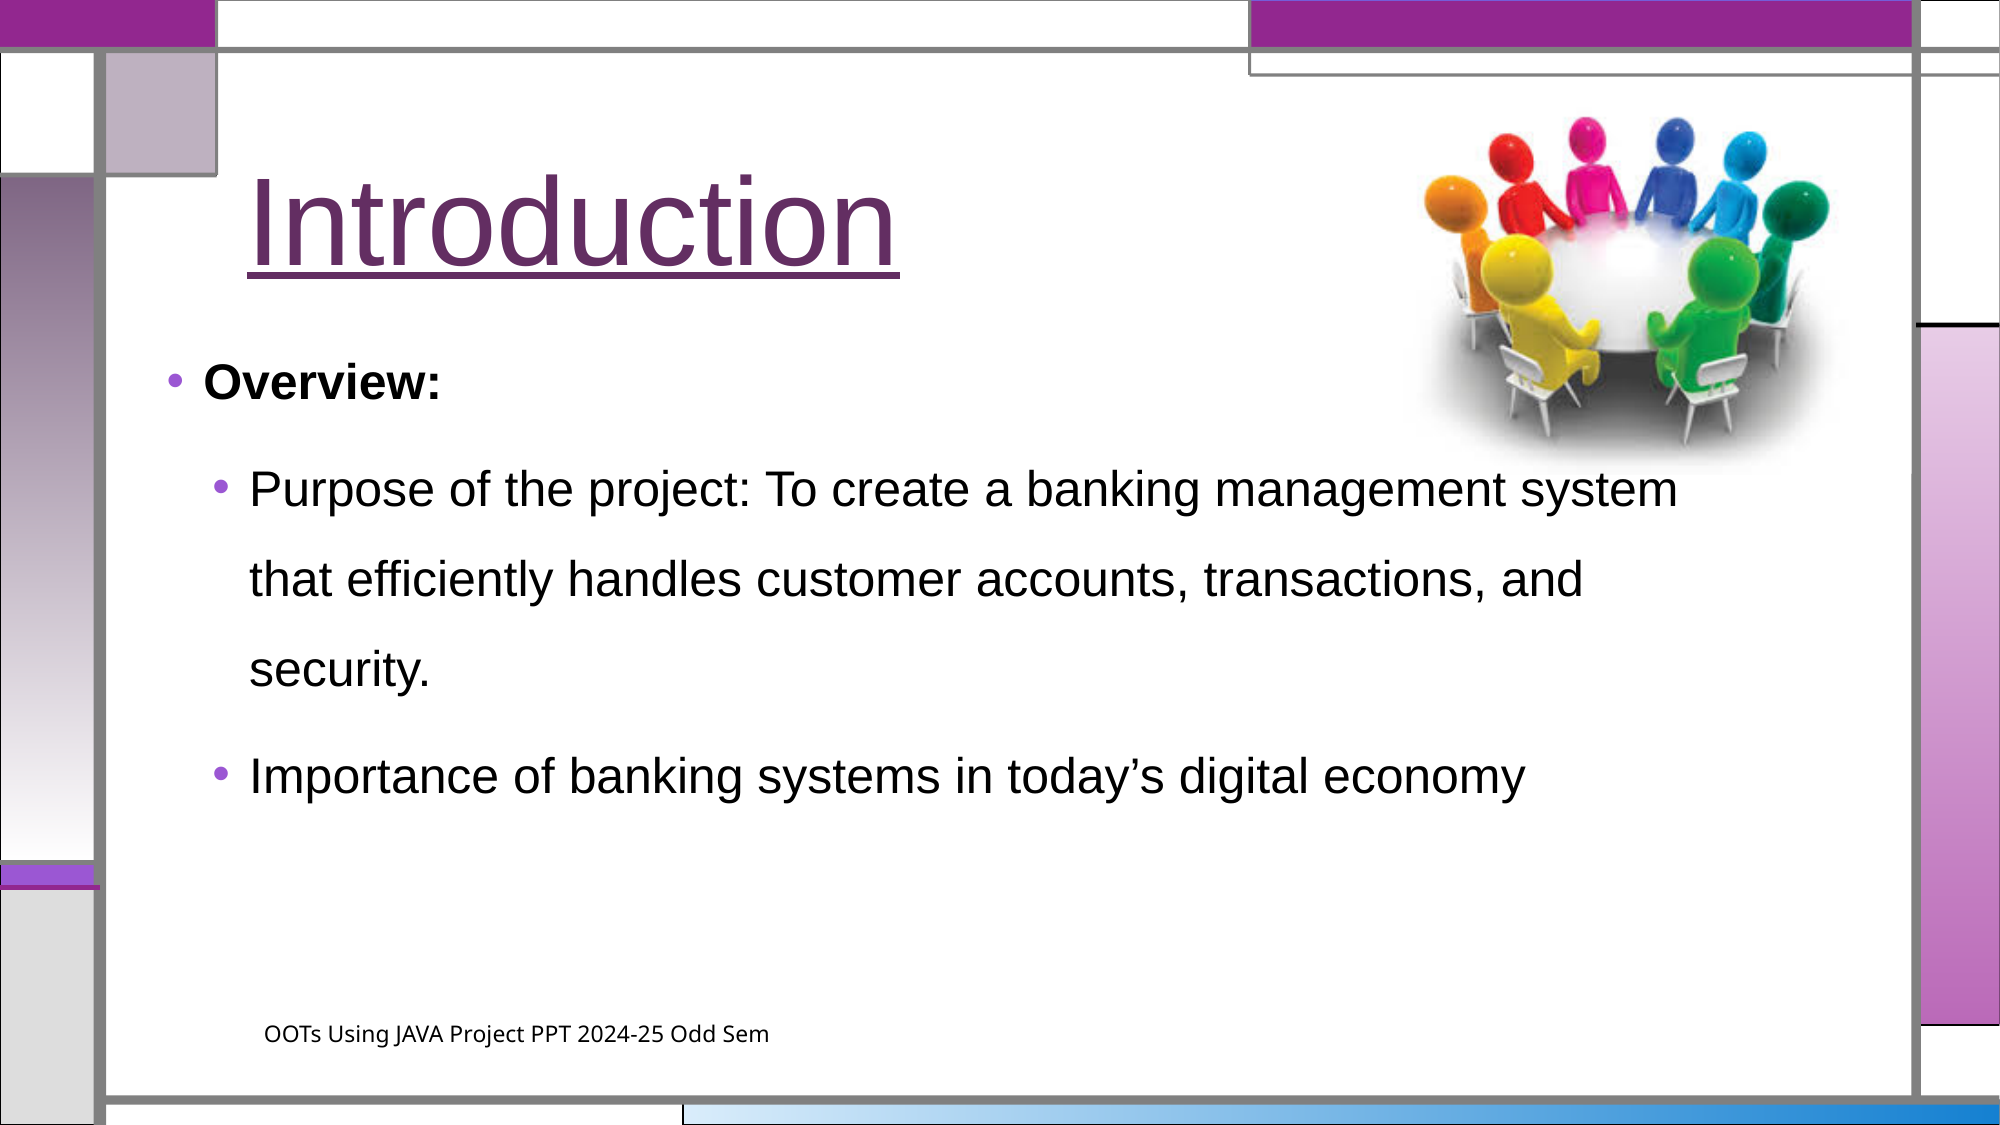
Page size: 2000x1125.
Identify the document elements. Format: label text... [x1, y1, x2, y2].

picture [1403, 103, 1850, 475]
title Introduction [231, 112, 1403, 265]
footer OOTs Using JAVA Project PPT 2024-25 Odd Sem [249, 1012, 1375, 1058]
list Overview: Purpose of the project: To create a banking management system that efficiently handles customer accounts, transactions, and security. Importance of banking systems in today’s digital economy [151, 265, 1727, 918]
